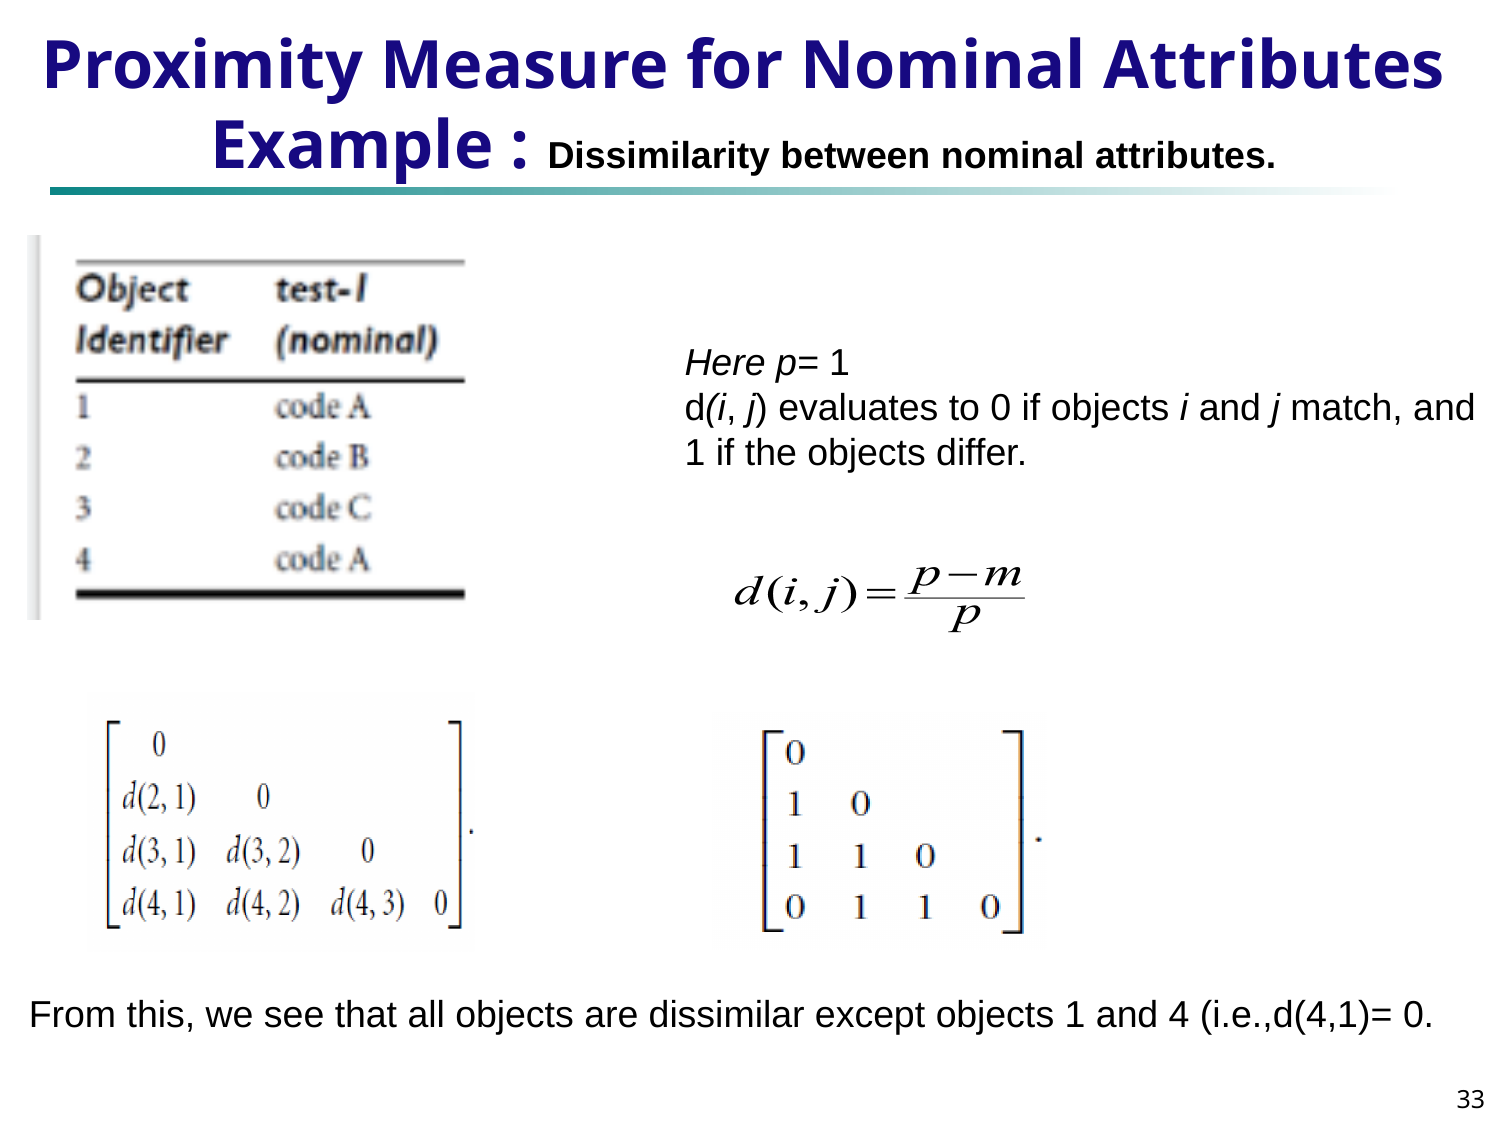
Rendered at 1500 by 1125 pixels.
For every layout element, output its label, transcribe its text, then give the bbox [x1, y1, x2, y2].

text_box [27, 210, 551, 311]
picture [712, 711, 1047, 951]
picture [27, 235, 520, 620]
text_box Proximity Measure for Nominal Attributes Example : Dissimilarity between nominal attributes. [24, 37, 1463, 166]
text_box Here p= 1 d(i, j) evaluates to 0 if objects i and j match, and 1 if the objects differ. [669, 330, 1500, 481]
picture [728, 561, 1030, 637]
text_box From this, we see that all objects are dissimilar except objects 1 and 4 (i.e.,d(4,1)= 0. [13, 982, 1500, 1043]
text_box ‹#› [1187, 1062, 1500, 1125]
picture [87, 691, 476, 952]
